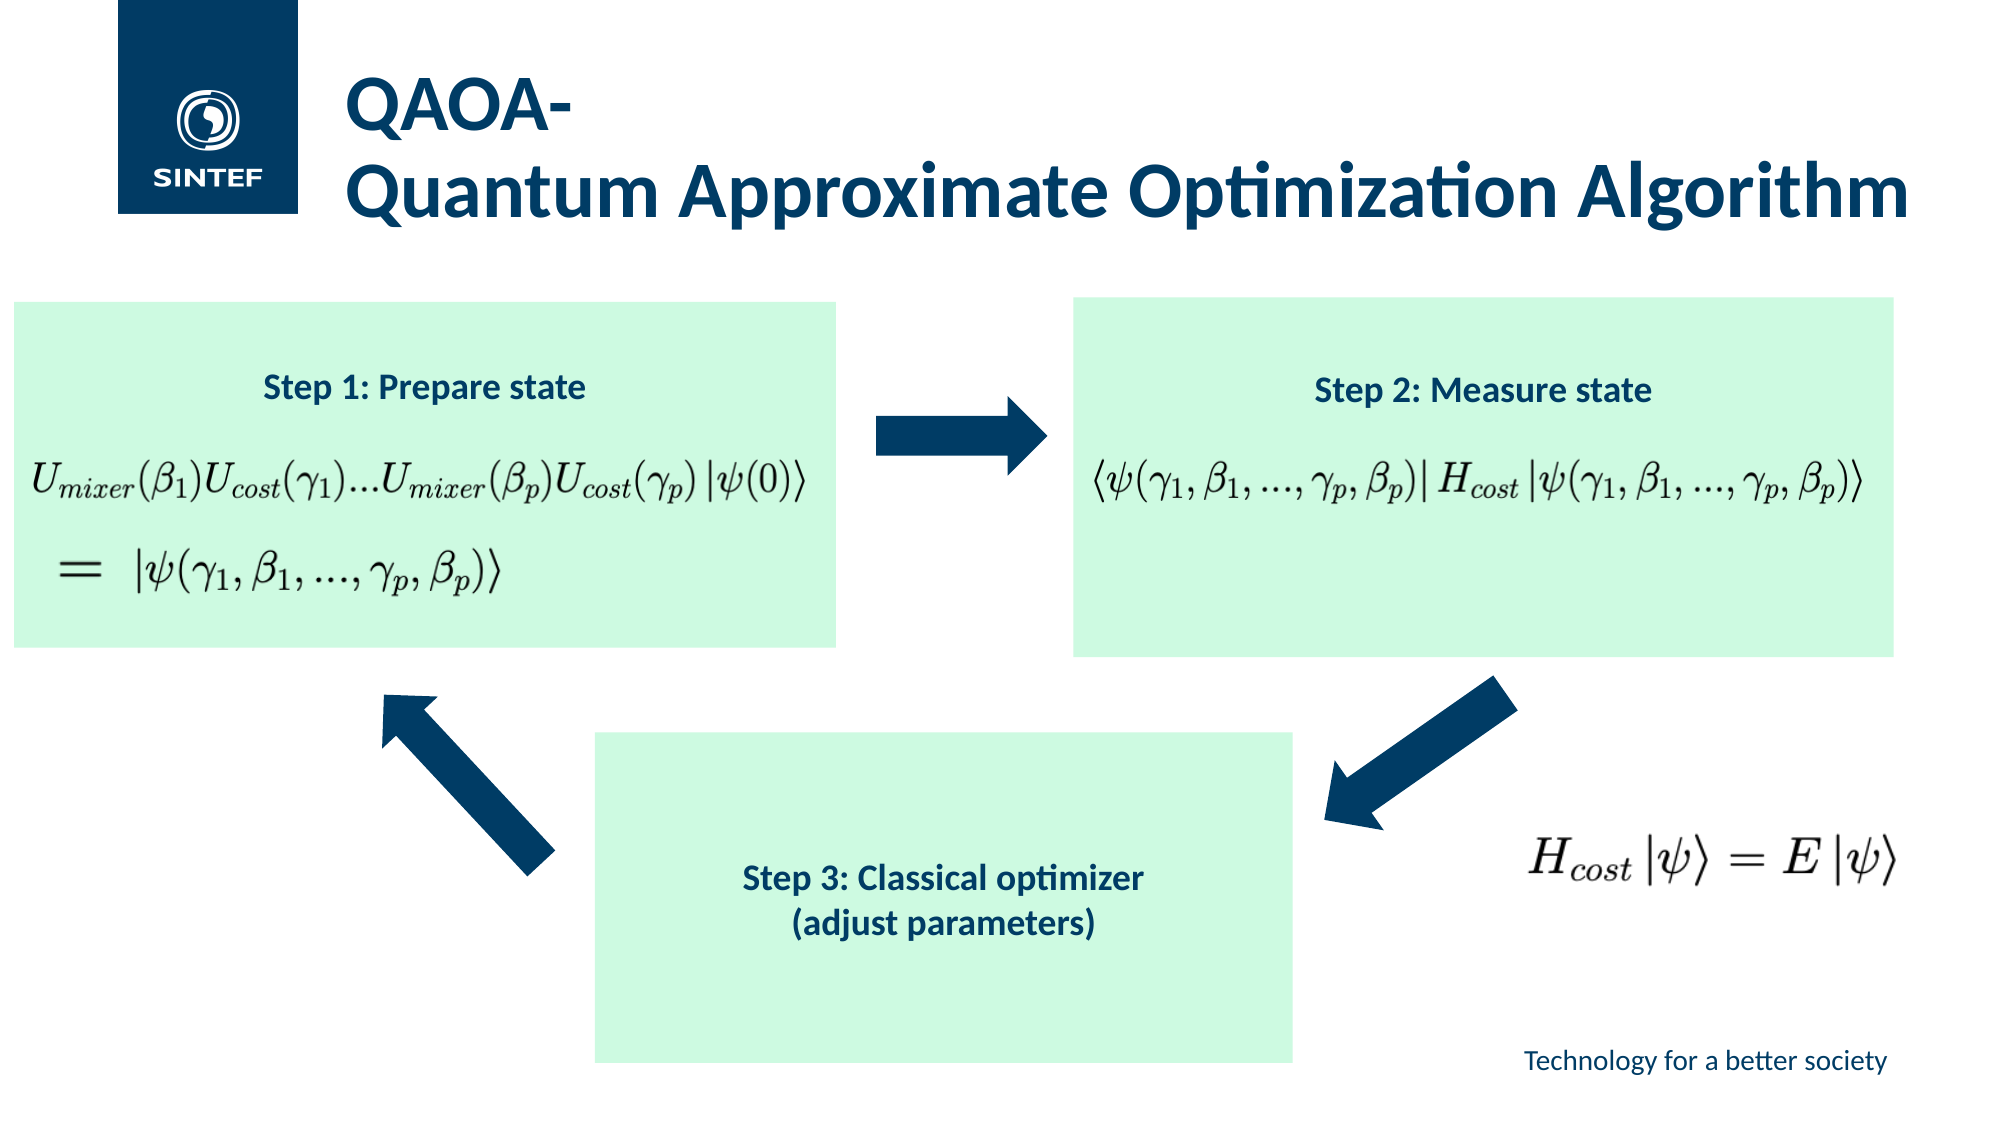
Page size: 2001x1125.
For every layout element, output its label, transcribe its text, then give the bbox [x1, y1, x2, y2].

text_box Step 3: Classical optimizer (adjust parameters) [594, 731, 1294, 1064]
picture [32, 449, 818, 520]
title QAOA- Quantum Approximate Optimization Algorithm [344, 62, 1987, 235]
picture [1086, 435, 1881, 535]
list [106, 297, 1871, 940]
text_box [874, 393, 1049, 479]
picture [48, 526, 114, 599]
text_box Step 1: Prepare state [13, 301, 837, 649]
text_box [380, 693, 557, 878]
picture [136, 526, 520, 617]
text_box Step 2: Measure state [1072, 296, 1895, 658]
picture [118, 0, 298, 214]
text_box [1323, 673, 1520, 832]
footer Technology for a better society [1316, 1042, 1889, 1075]
picture [1506, 799, 1979, 940]
